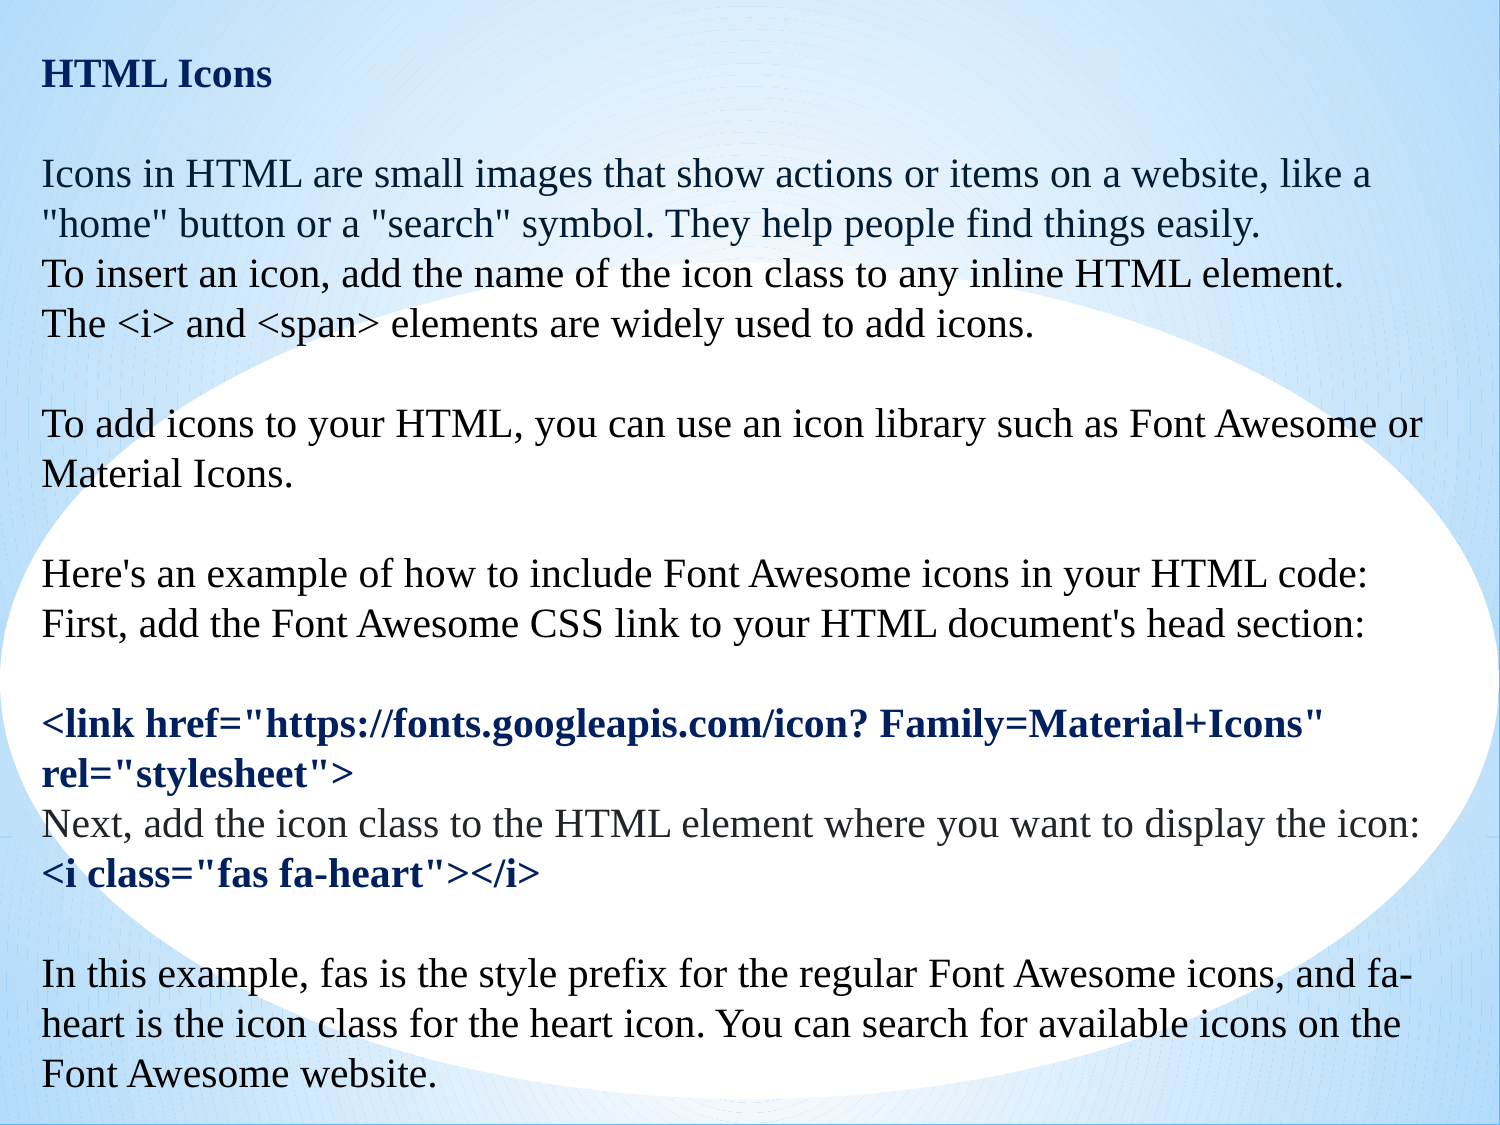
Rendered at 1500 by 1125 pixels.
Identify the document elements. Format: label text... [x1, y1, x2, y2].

text_box HTML Icons Icons in HTML are small images that show actions or items on a website, like a "home" button or a "search" symbol. They help people find things easily. To insert an icon, add the name of the icon class to any inline HTML element. The <i> and <span> elements are widely used to add icons. To add icons to your HTML, you can use an icon library such as Font Awesome or Material Icons. Here's an example of how to include Font Awesome icons in your HTML code: First, add the Font Awesome CSS link to your HTML document's head section: <link href="https://fonts.googleapis.com/icon? Family=Material+Icons" rel="stylesheet"> Next, add the icon class to the HTML element where you want to display the icon: <i class="fas fa-heart"></i> In this example, fas is the style prefix for the regular Font Awesome icons, and fa-heart is the icon class for the heart icon. You can search for available icons on the Font Awesome website. [26, 38, 1500, 1104]
